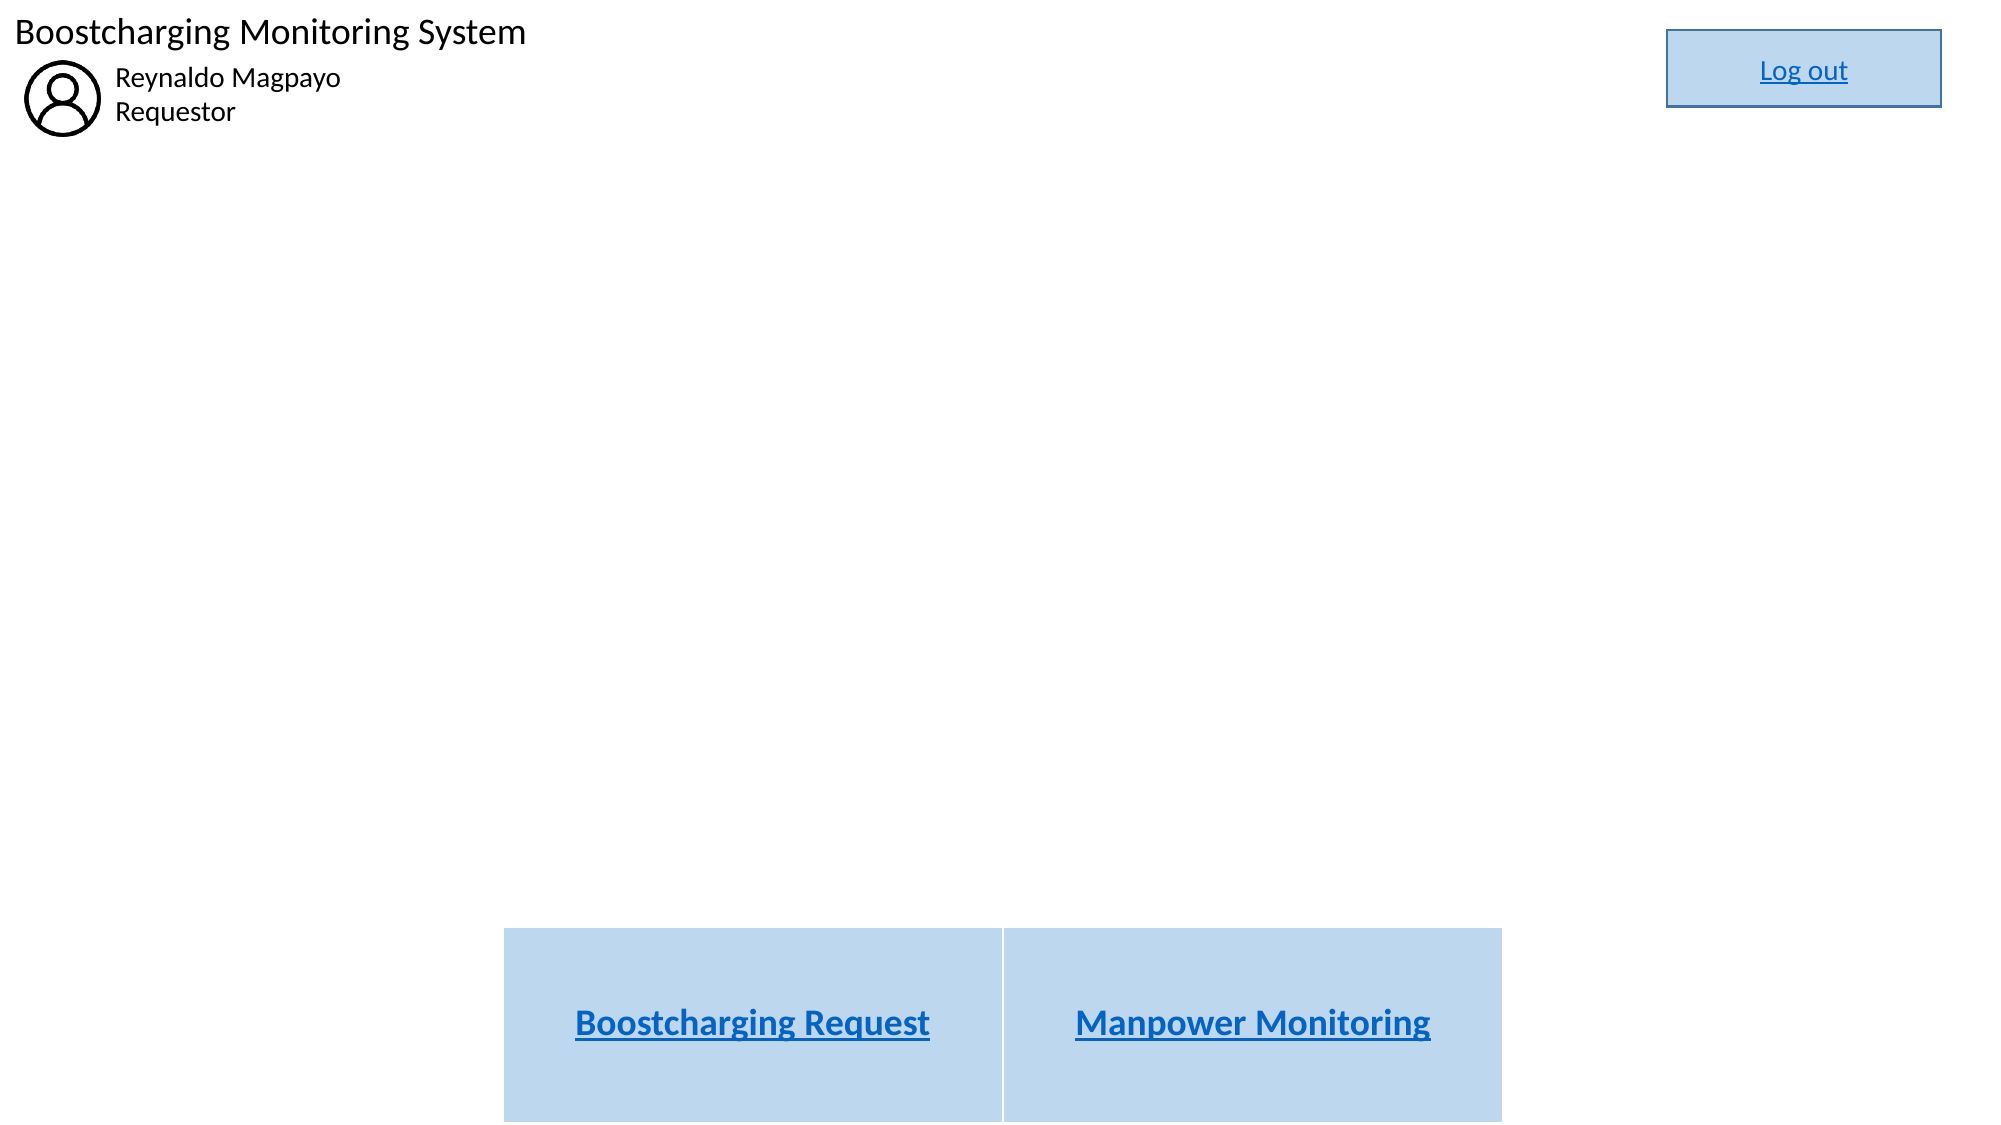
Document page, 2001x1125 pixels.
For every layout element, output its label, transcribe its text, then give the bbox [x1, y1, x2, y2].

text_box Boostcharging Monitoring System [0, 0, 1497, 60]
picture [24, 60, 101, 137]
text_box Log out [1666, 29, 1942, 108]
table_header Boostcharging Request [504, 928, 1002, 1122]
table_header Manpower Monitoring [1004, 928, 1502, 1122]
text_box Reynaldo Magpayo Requestor [100, 50, 503, 136]
